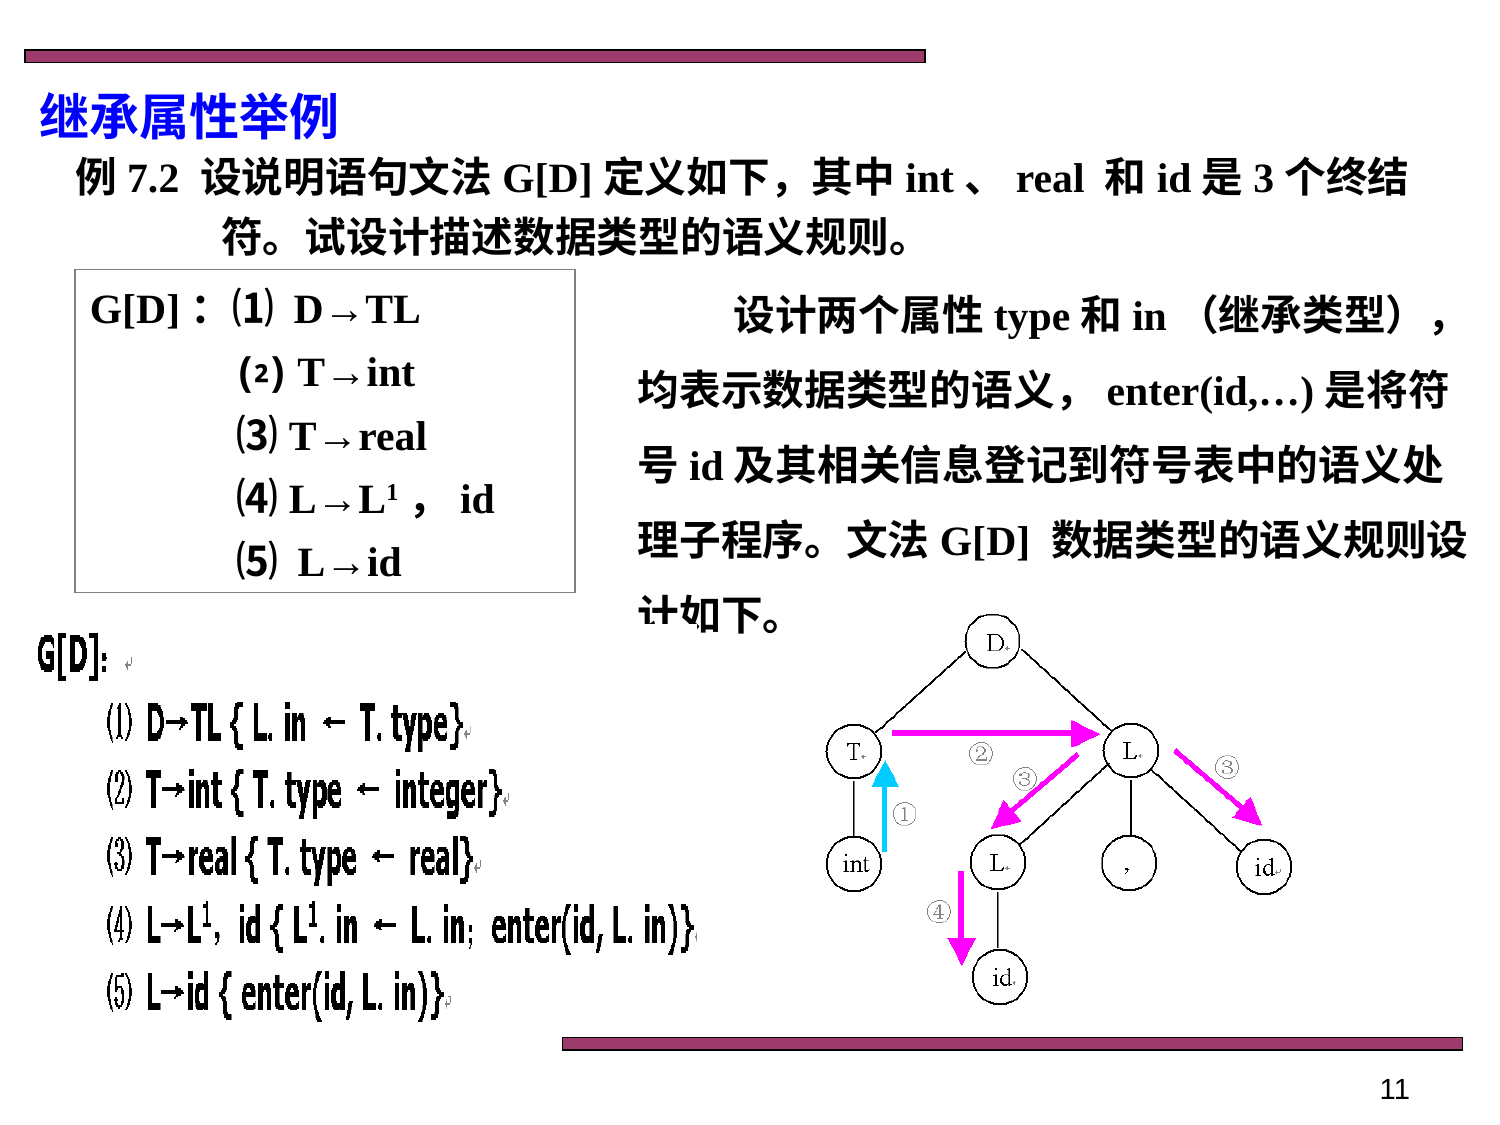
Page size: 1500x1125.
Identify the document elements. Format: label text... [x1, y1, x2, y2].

slide_number 11 [1074, 1062, 1425, 1103]
text_box 例7.2 设说明语句文法G[D]定义如下，其中int、real 和id是3个终结符。试设计描述数据类型的语义规则。 [60, 188, 1425, 268]
text_box G[D]：⑴ D→TL ⑵ T→int ⑶ T→real ⑷ L→L1，id ⑸ L→id [75, 269, 575, 593]
text_box 设计两个属性type和in（继承类型），均表示数据类型的语义，enter(id,…)是将符号id及其相关信息登记到符号表中的语义处理子程序。文法G[D] 数据类型的语义规则设计如下。 [622, 256, 1488, 646]
picture [813, 607, 1297, 1010]
text_box 继承属性举例 [24, 78, 1500, 188]
picture [29, 624, 697, 1037]
